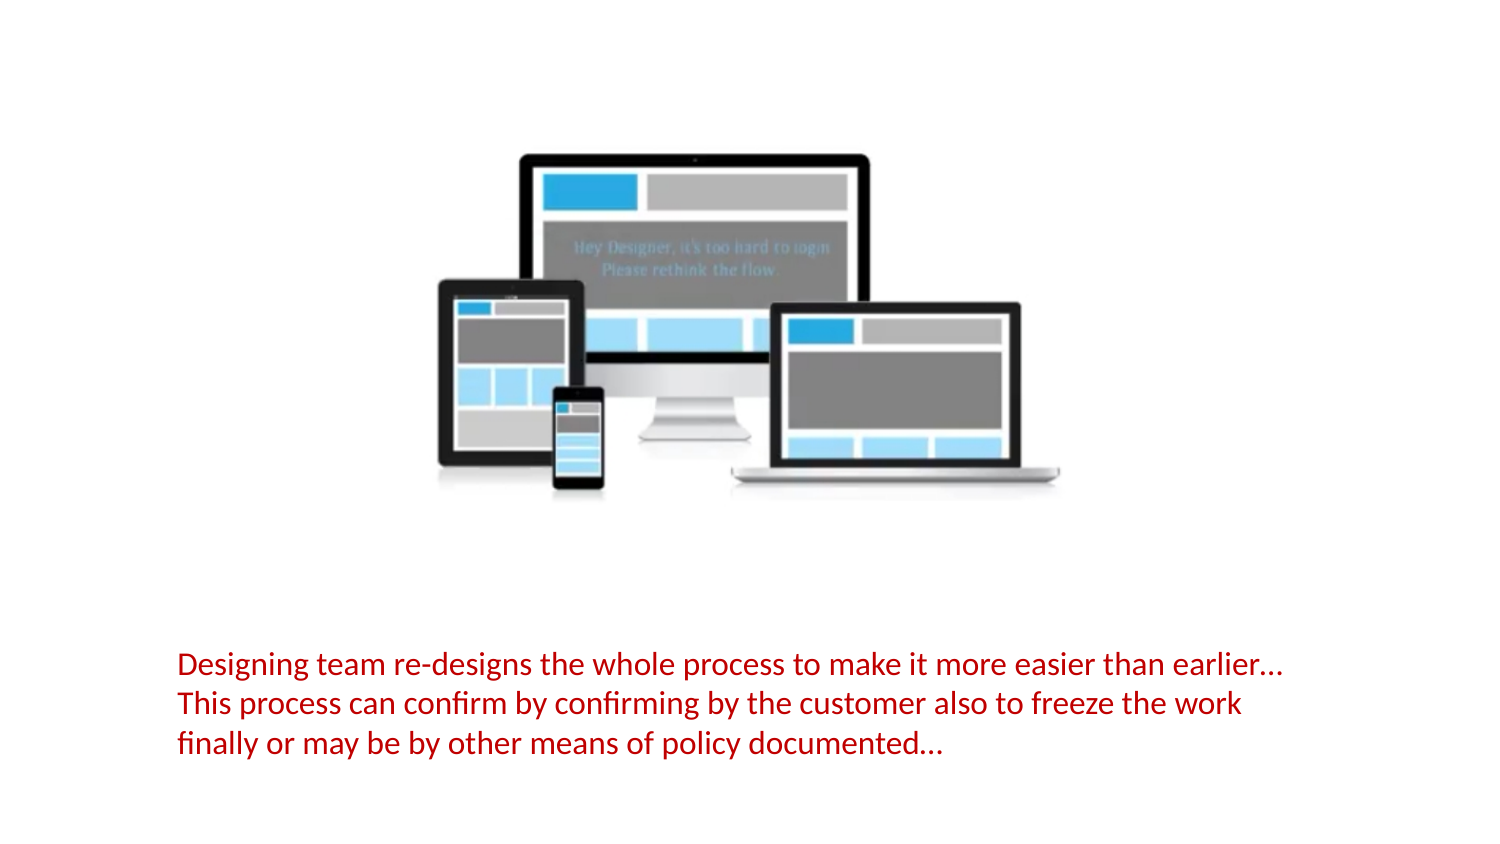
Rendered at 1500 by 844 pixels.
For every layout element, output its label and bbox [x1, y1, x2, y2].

picture [74, 59, 1426, 785]
